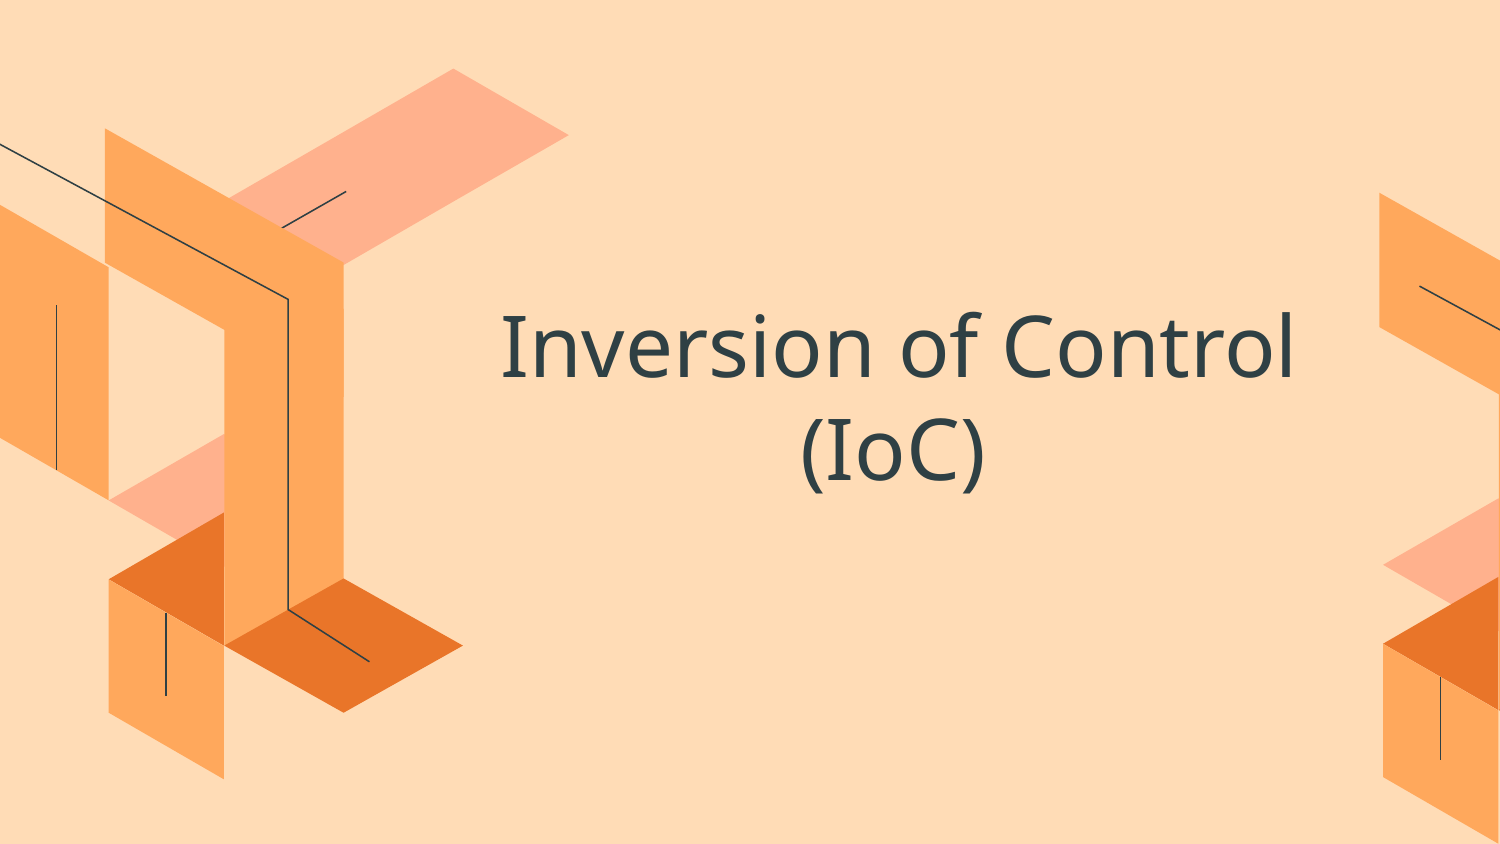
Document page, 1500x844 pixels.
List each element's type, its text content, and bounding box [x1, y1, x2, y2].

title Inversion of Control (IoC) [574, 374, 1500, 513]
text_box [0, 8, 570, 780]
